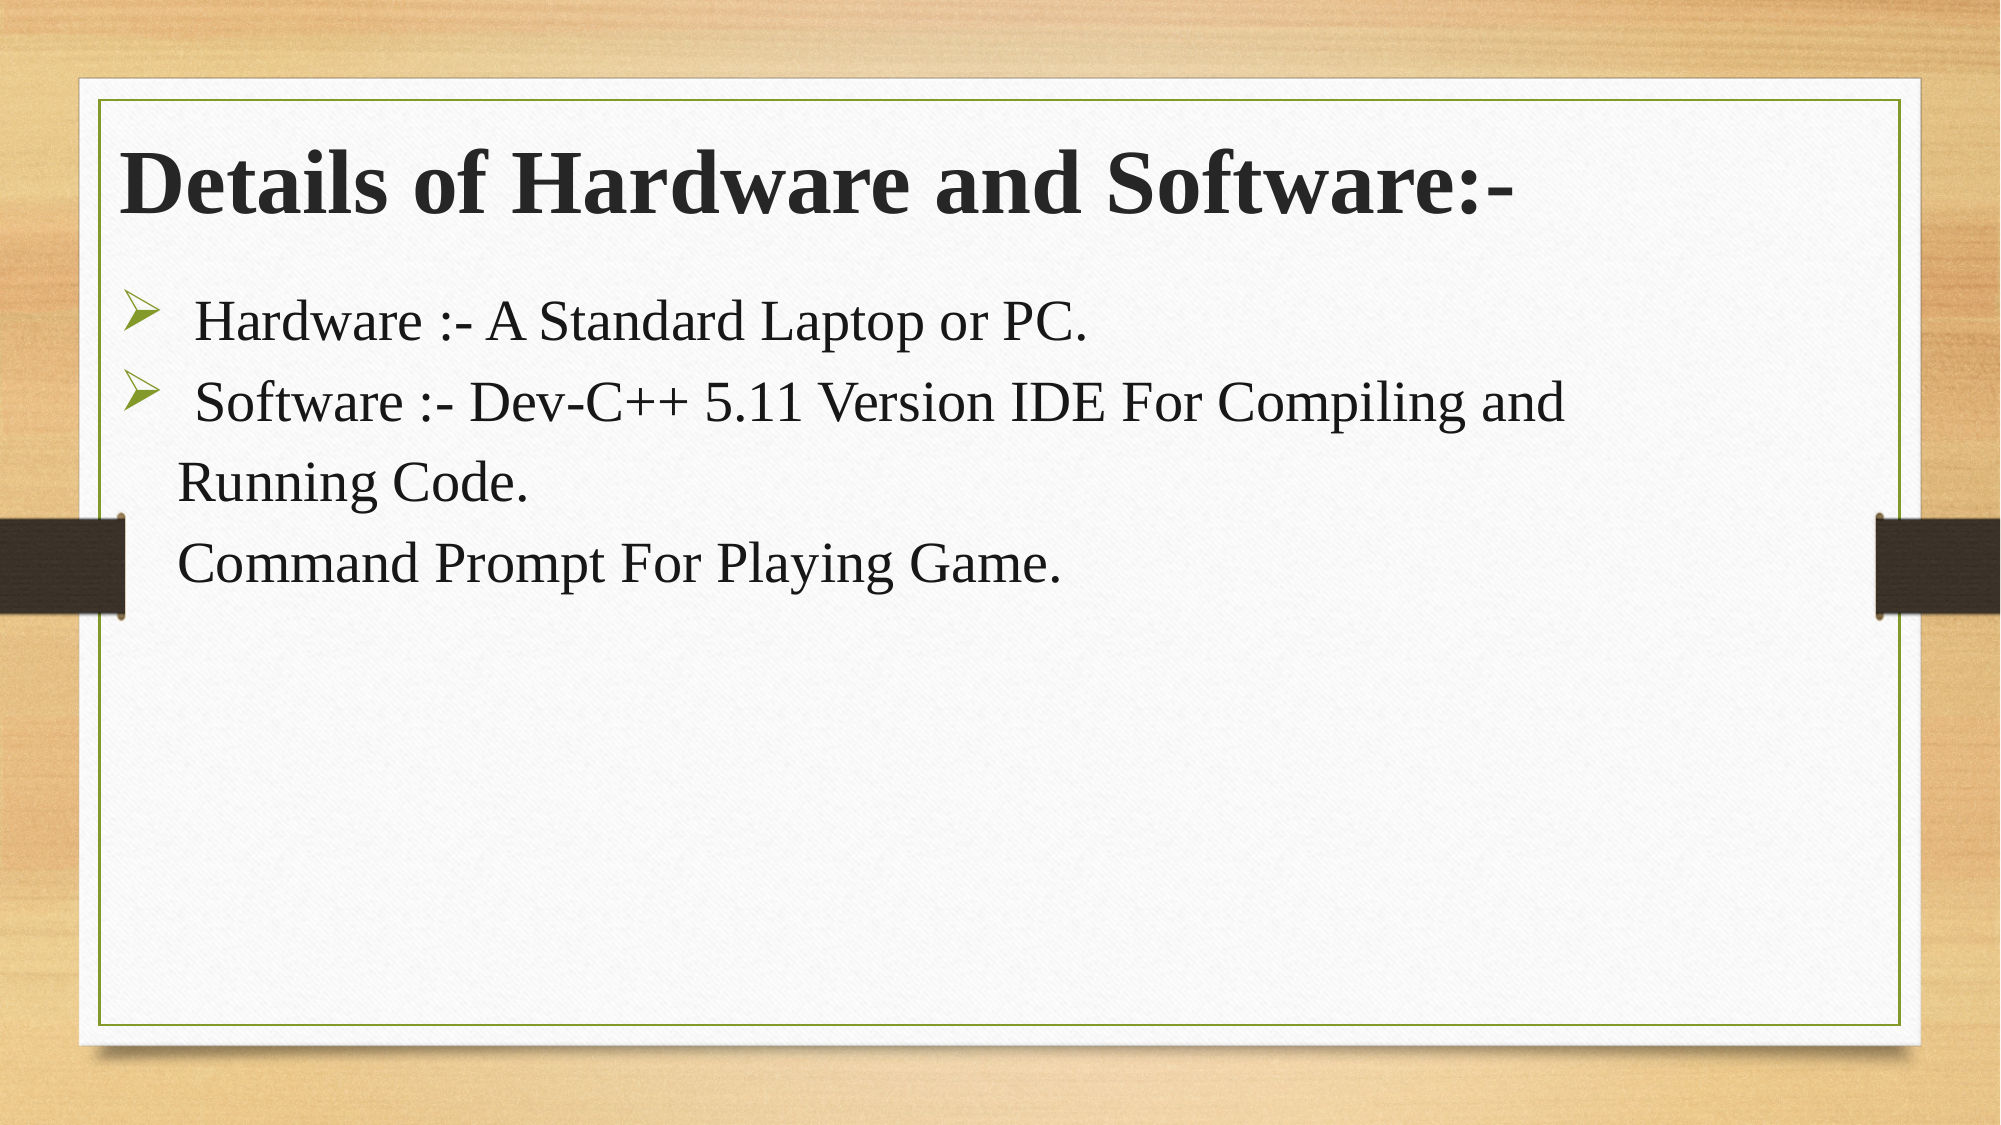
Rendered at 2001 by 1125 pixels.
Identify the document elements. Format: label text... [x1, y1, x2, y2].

title Details of Hardware and Software:- [99, 102, 1963, 220]
list Hardware :- A Standard Laptop or PC. Software :- Dev-C++ 5.11 Version IDE For Compiling and Running Code. Command Prompt For Playing Game. [99, 252, 1932, 1000]
picture [0, 0, 2001, 1125]
